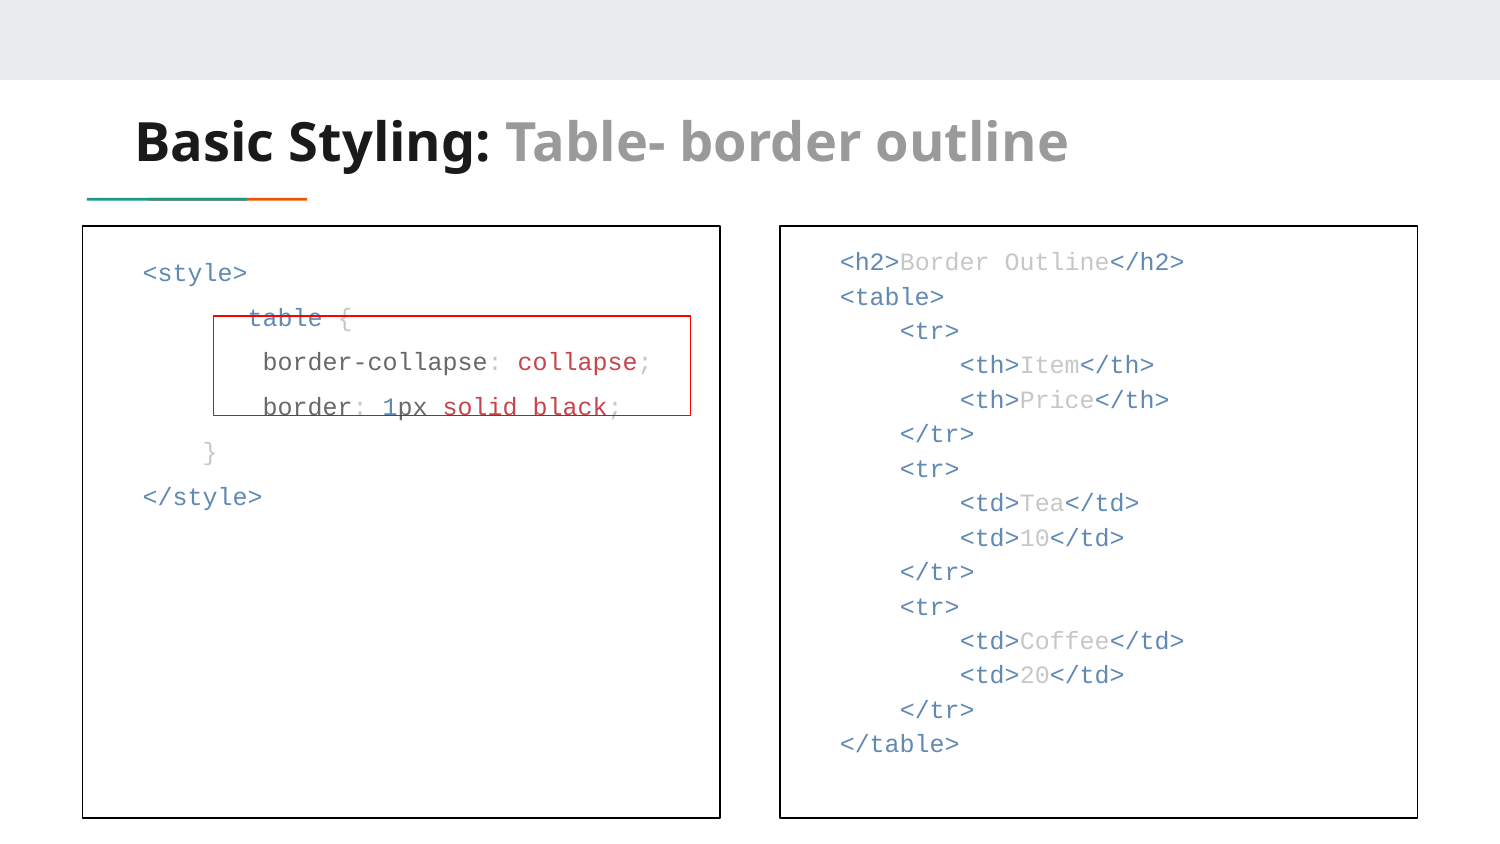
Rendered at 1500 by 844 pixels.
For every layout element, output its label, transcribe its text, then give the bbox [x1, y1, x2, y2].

list <h2>Border Outline</h2> <table> <tr> <th>Item</th> <th>Price</th> </tr> <tr> <td>Tea</td> <td>10</td> </tr> <tr> <td>Coffee</td> <td>20</td> </tr> </table> [779, 226, 1418, 819]
title Basic Styling: Table- border outline [119, 92, 1381, 181]
text_box [213, 315, 691, 416]
list <style> table { border-collapse: collapse; border: 1px solid black; } </style> [82, 226, 721, 819]
